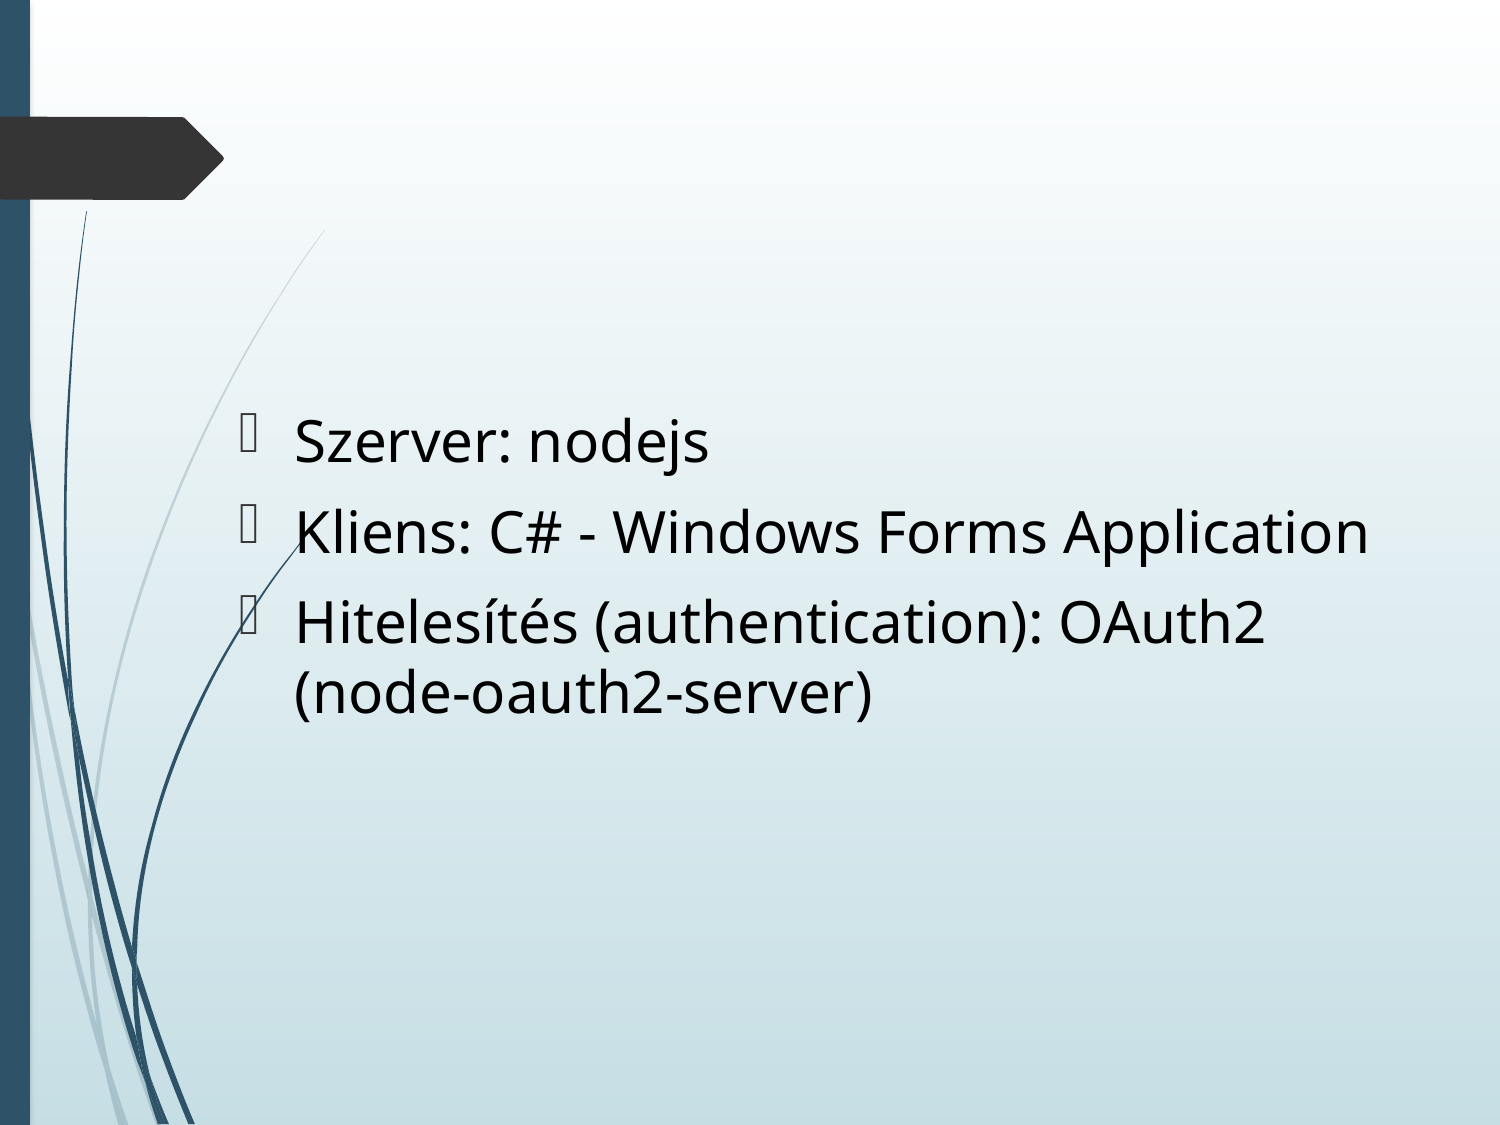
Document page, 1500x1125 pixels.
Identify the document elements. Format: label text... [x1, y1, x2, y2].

list Szerver: nodejs Kliens: C# - Windows Forms Application Hitelesítés (authentication): OAuth2 (node-oauth2-server) [223, 396, 1427, 1035]
